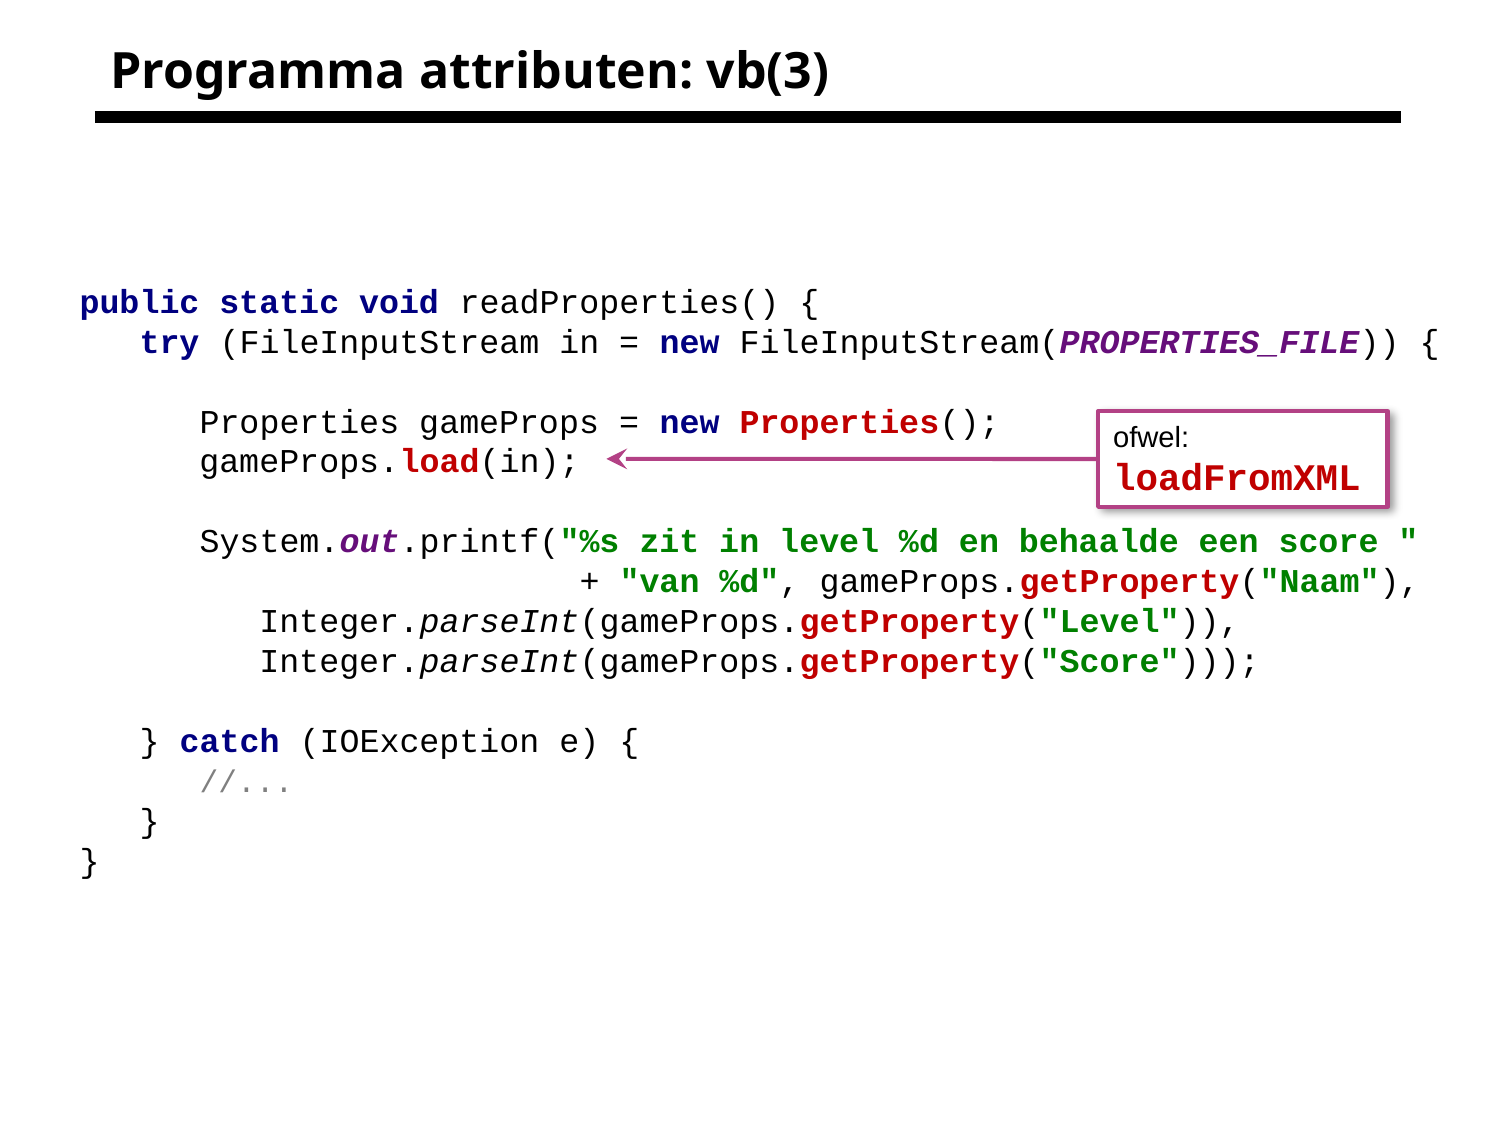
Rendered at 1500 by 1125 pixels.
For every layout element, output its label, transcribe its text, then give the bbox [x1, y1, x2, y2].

title Programma attributen: vb(3) [94, 20, 1402, 117]
text_box ofwel: loadFromXML [1098, 410, 1388, 507]
list public static void readProperties() { try (FileInputStream in = new FileInputStream(PROPERTIES_FILE)) { Properties gameProps = new Properties(); gameProps.load(in); System.out.printf("%s zit in level %d en behaalde een score " + "van %d", gameProps.getProperty("Naam"), Integer.parseInt(gameProps.getProperty("Level")), Integer.parseInt(gameProps.getProperty("Score"))); } catch (IOException e) { //... } } [64, 272, 1473, 894]
